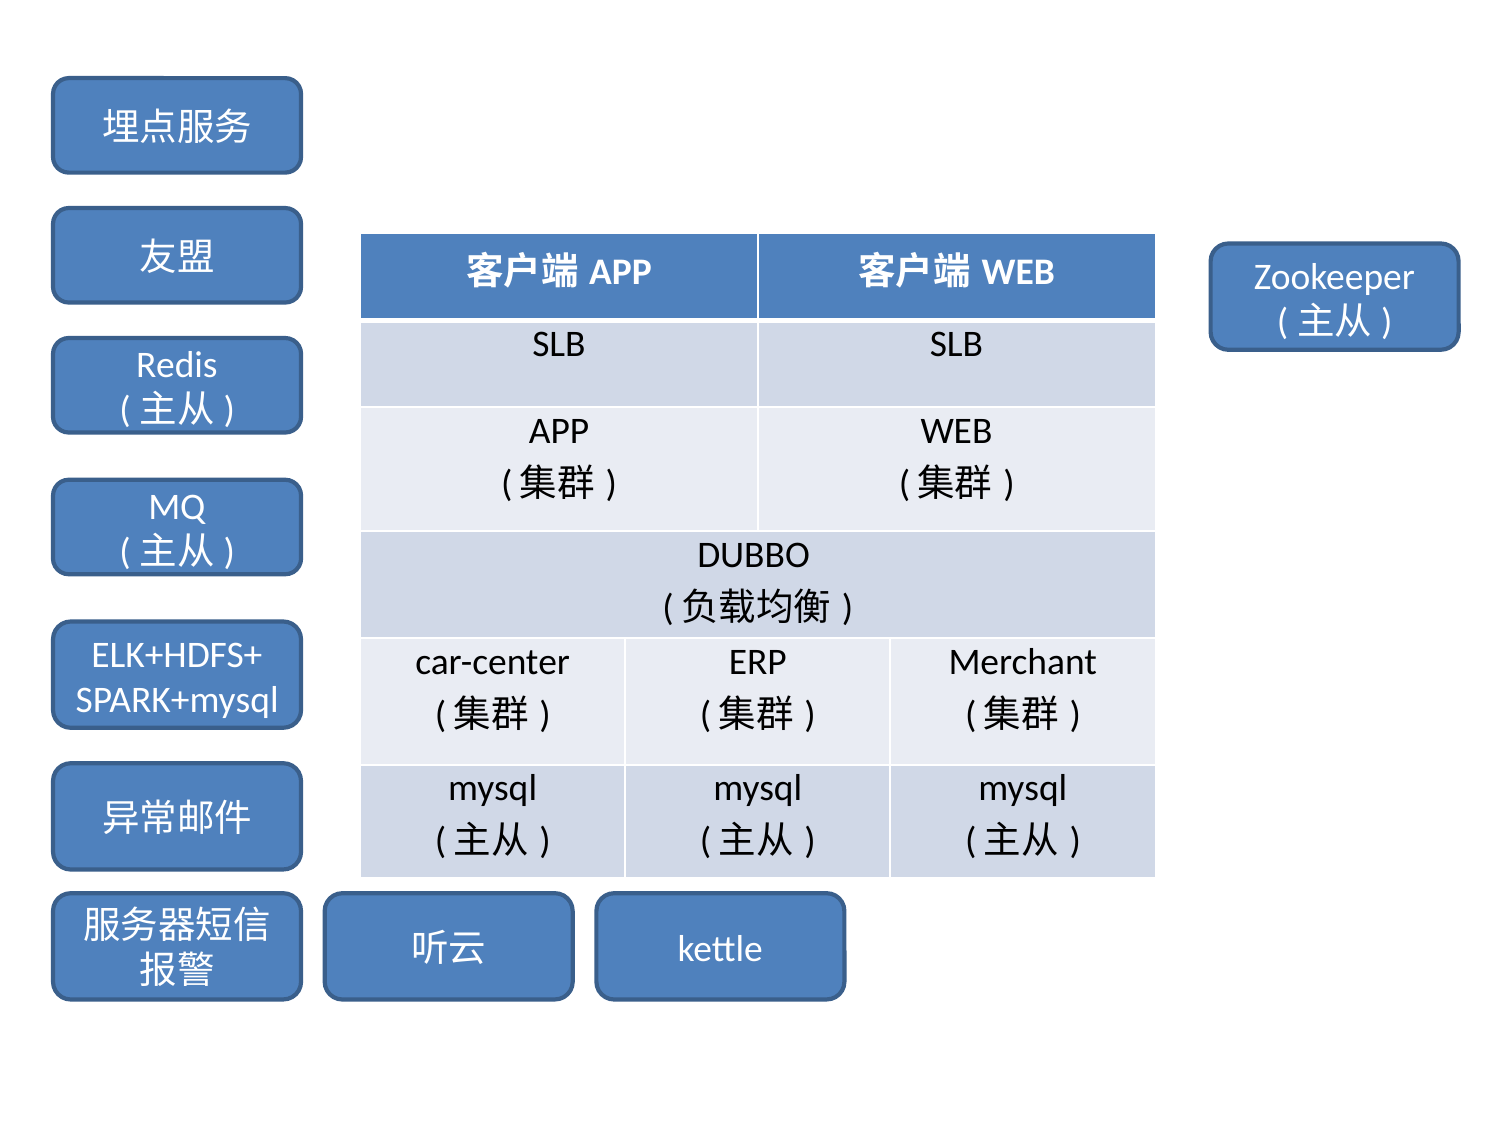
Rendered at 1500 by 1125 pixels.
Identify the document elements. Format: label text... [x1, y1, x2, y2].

table_cell APP (集群) [361, 408, 757, 530]
table_cell WEB (集群) [759, 408, 1155, 530]
text_box 服务器短信报警 [50, 891, 304, 1002]
text_box 友盟 [50, 205, 304, 305]
table_cell SLB [759, 323, 1155, 406]
table_header 客户端WEB [759, 234, 1155, 318]
text_box Redis (主从) [50, 335, 304, 435]
text_box 埋点服务 [50, 75, 304, 175]
table_cell mysql (主从) [891, 766, 1155, 877]
table_cell SLB [361, 323, 757, 406]
table_header 客户端APP [361, 234, 757, 318]
text_box kettle [594, 891, 847, 1002]
text_box MQ (主从) [50, 477, 304, 577]
text_box Zookeeper (主从) [1208, 241, 1461, 352]
table_cell car-center (集群) [361, 639, 624, 764]
table_cell ERP (集群) [626, 639, 889, 764]
text_box 听云 [322, 891, 575, 1002]
text_box ELK+HDFS+ SPARK+mysql [50, 619, 304, 730]
table_cell DUBBO (负载均衡) [361, 532, 1155, 637]
text_box 异常邮件 [50, 761, 304, 872]
table_cell Merchant (集群) [891, 639, 1155, 764]
table_cell mysql (主从) [626, 766, 889, 877]
table_cell mysql (主从) [361, 766, 624, 877]
